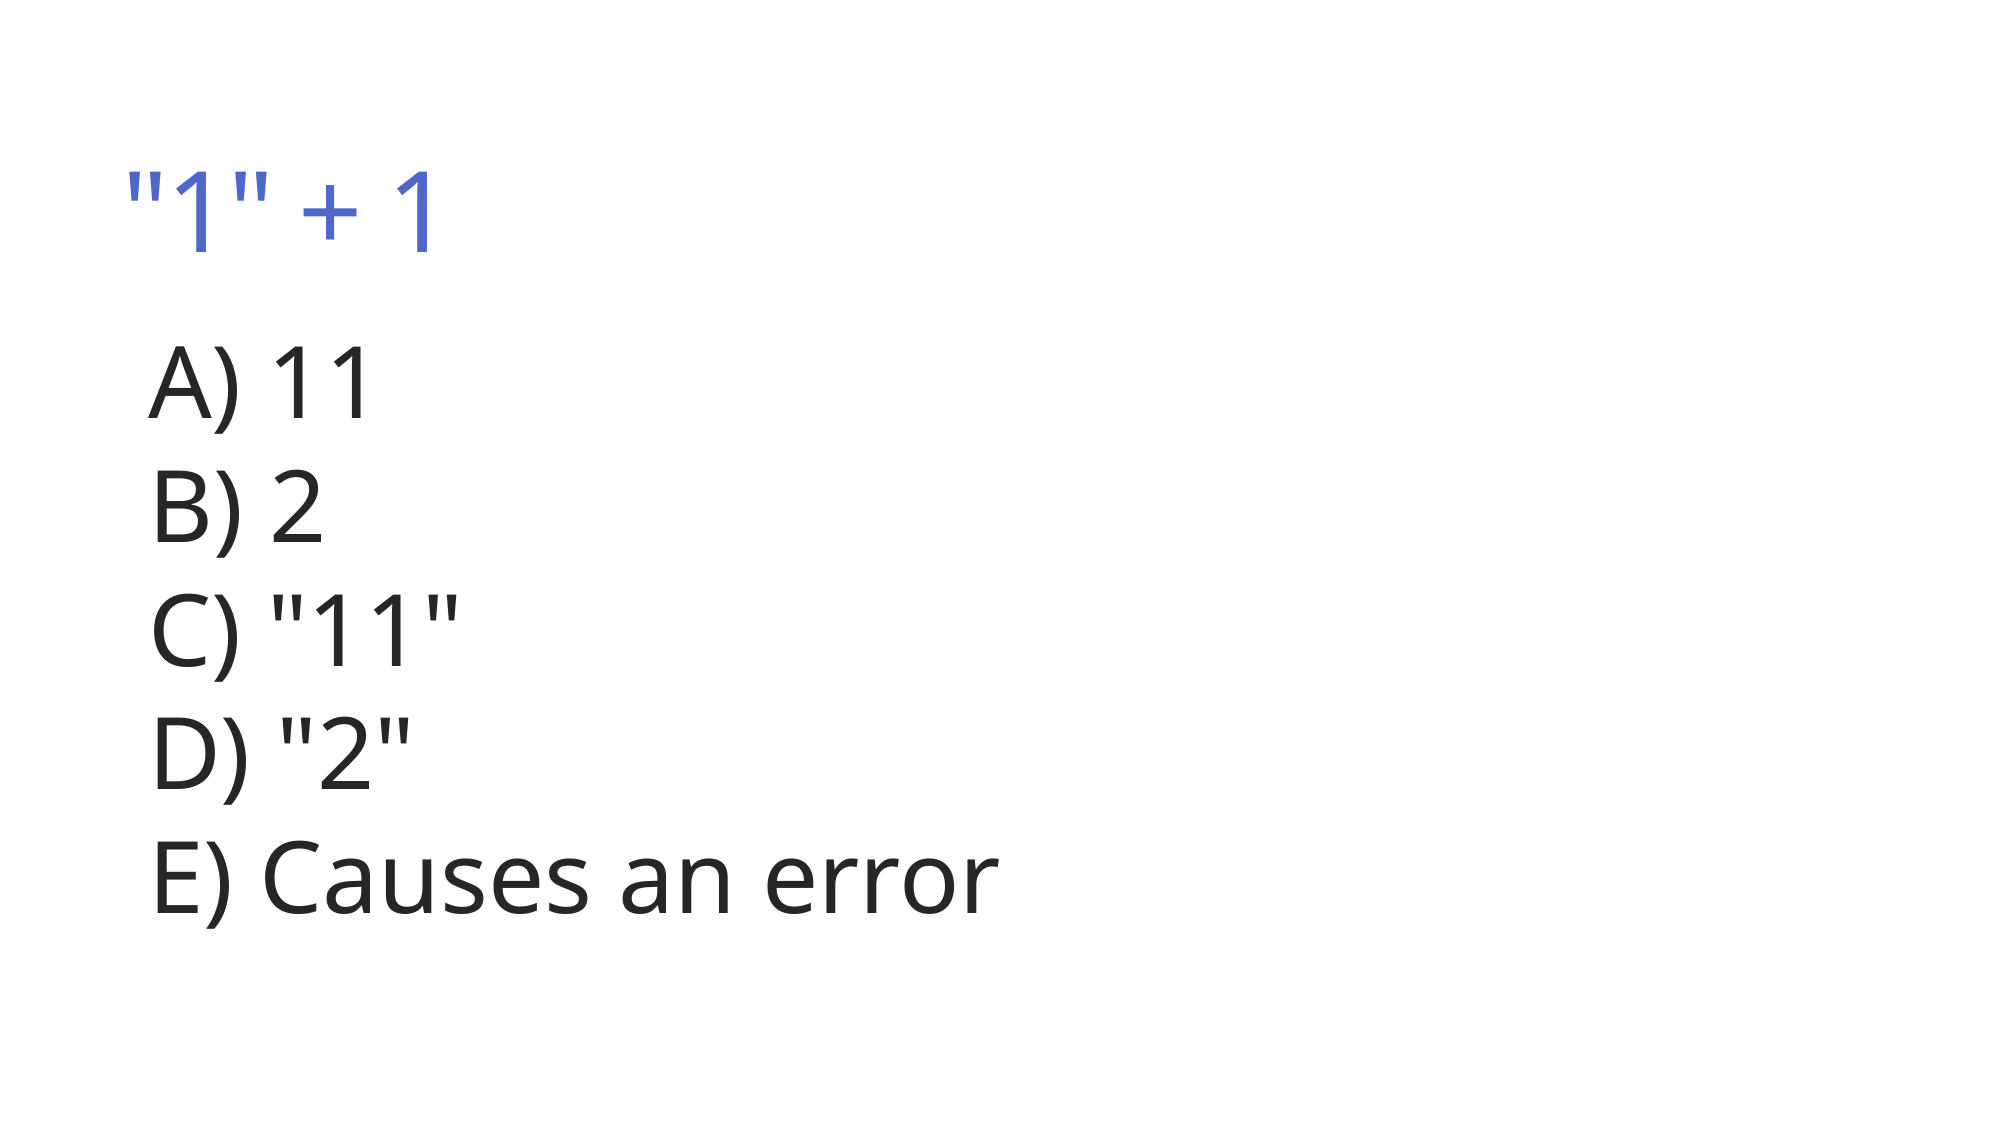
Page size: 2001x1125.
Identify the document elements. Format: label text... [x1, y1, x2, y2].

list A) 11 B) 2 C) "11" D) "2" E) Causes an error [111, 329, 1876, 948]
title "1" + 1 [107, 81, 1875, 354]
